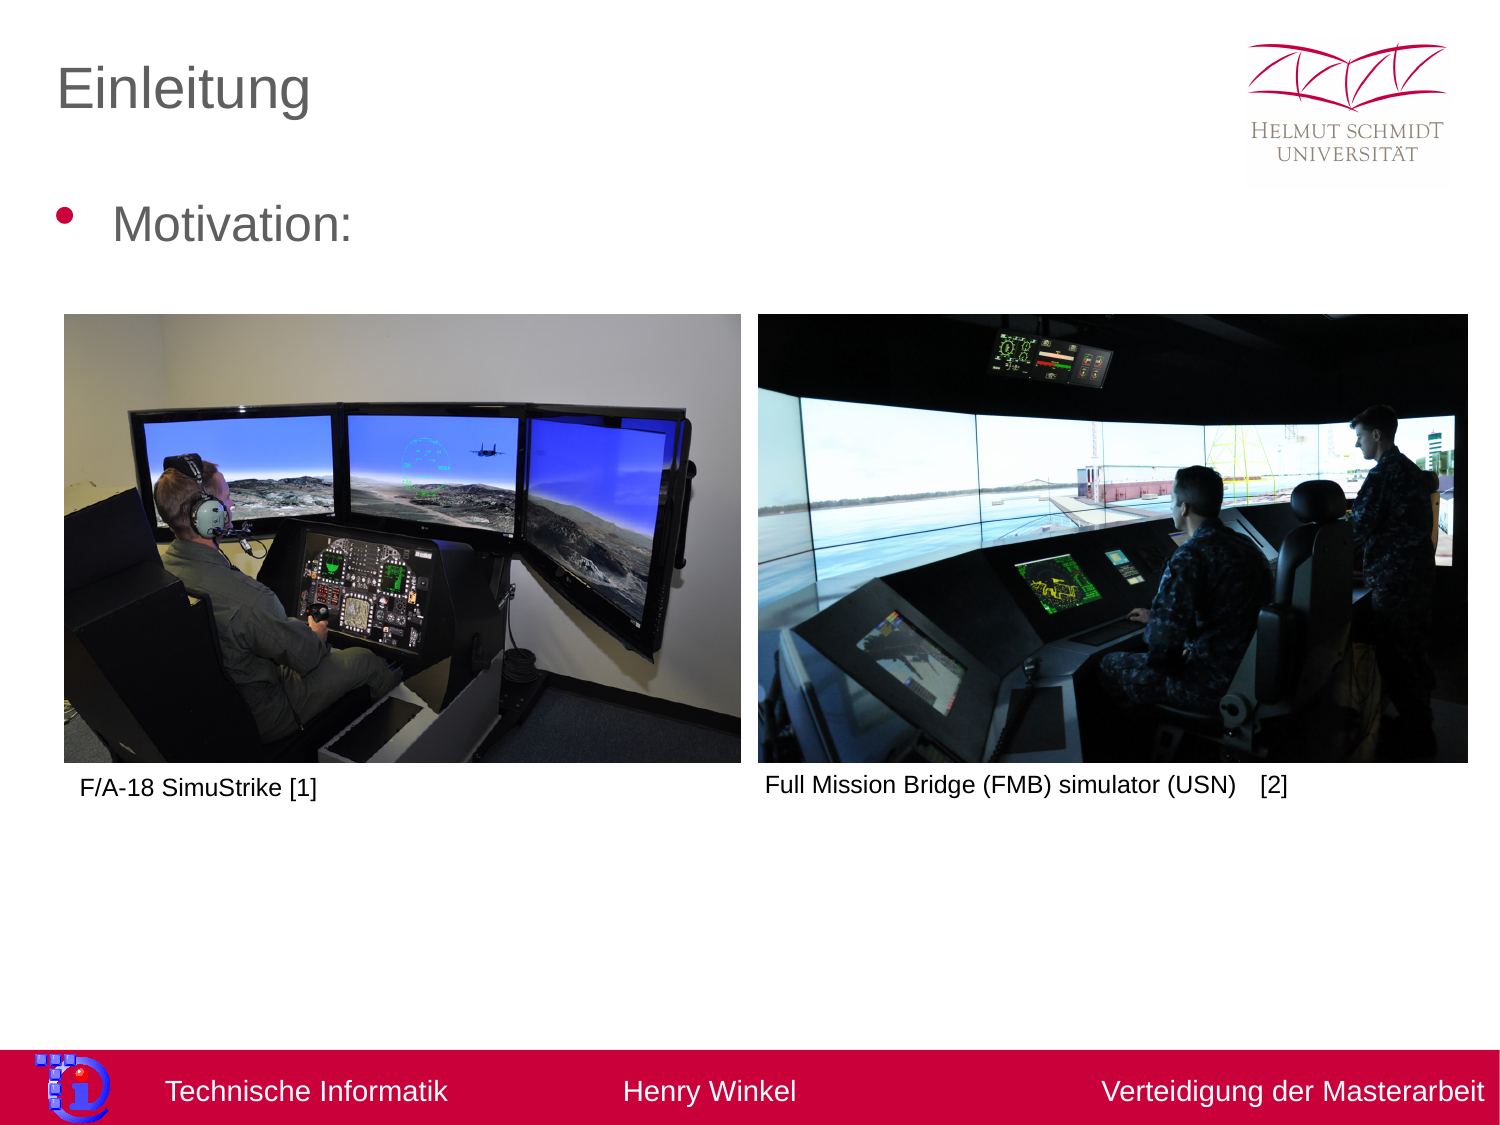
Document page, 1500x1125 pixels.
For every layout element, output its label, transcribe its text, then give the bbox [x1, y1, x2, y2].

text_box Einleitung [41, 42, 1223, 161]
picture [64, 314, 741, 764]
picture [1244, 38, 1451, 184]
text_box Full Mission Bridge (FMB) simulator (USN) [2] [750, 743, 1311, 809]
text_box F/A-18 SimuStrike [1] [64, 772, 537, 809]
text_box Motivation: [41, 184, 1459, 1035]
picture [758, 314, 1468, 764]
